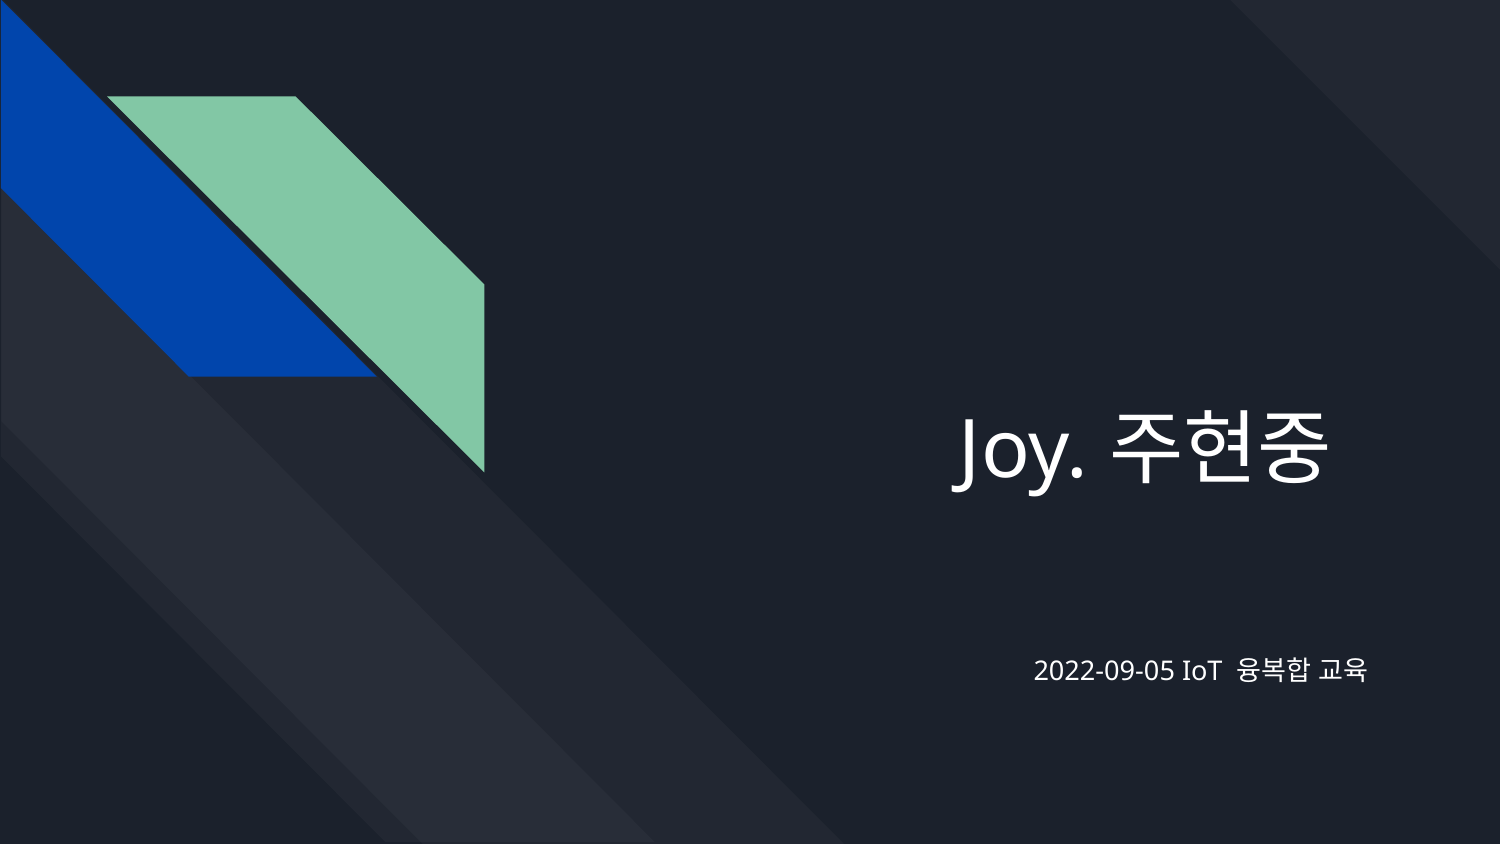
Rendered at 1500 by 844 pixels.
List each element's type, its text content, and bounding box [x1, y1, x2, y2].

subtitle 2022-09-05 IoT 융복합 교육 [1018, 633, 1385, 717]
title Joy.주현중 [580, 258, 1404, 518]
